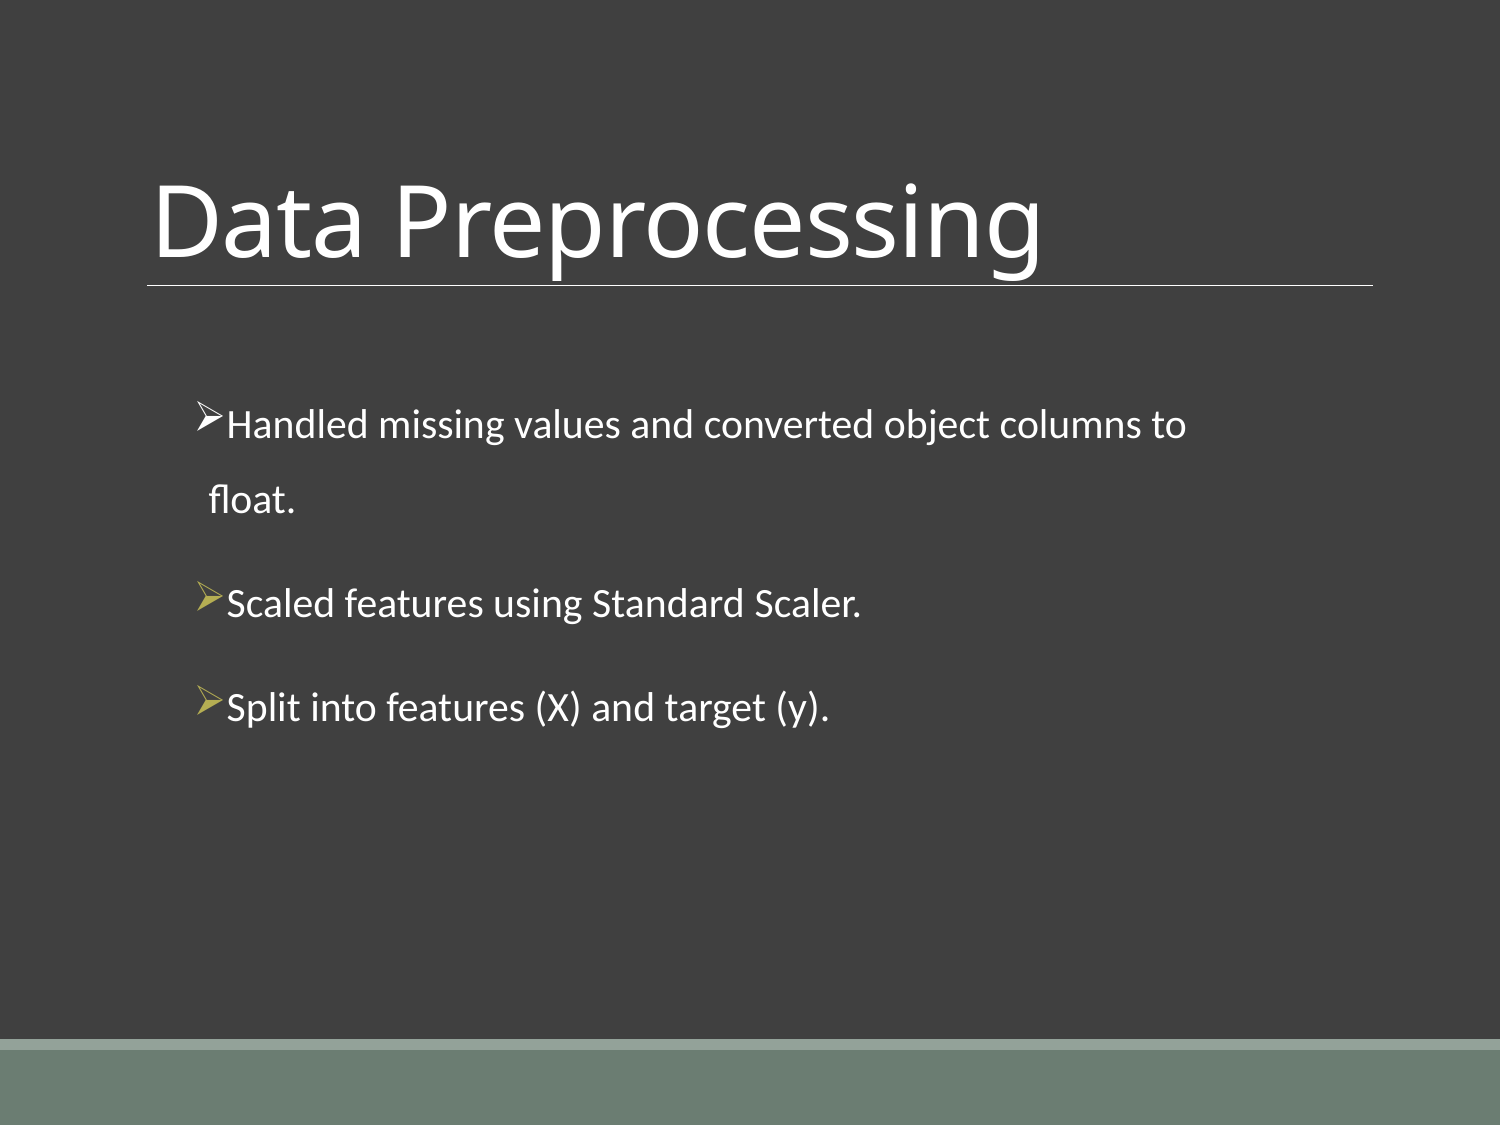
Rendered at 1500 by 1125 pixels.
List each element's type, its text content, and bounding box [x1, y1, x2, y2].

list Handled missing values and converted object columns to float. Scaled features using Standard Scaler. Split into features (X) and target (y). [193, 364, 1272, 931]
title Data Preprocessing [135, 47, 1373, 285]
